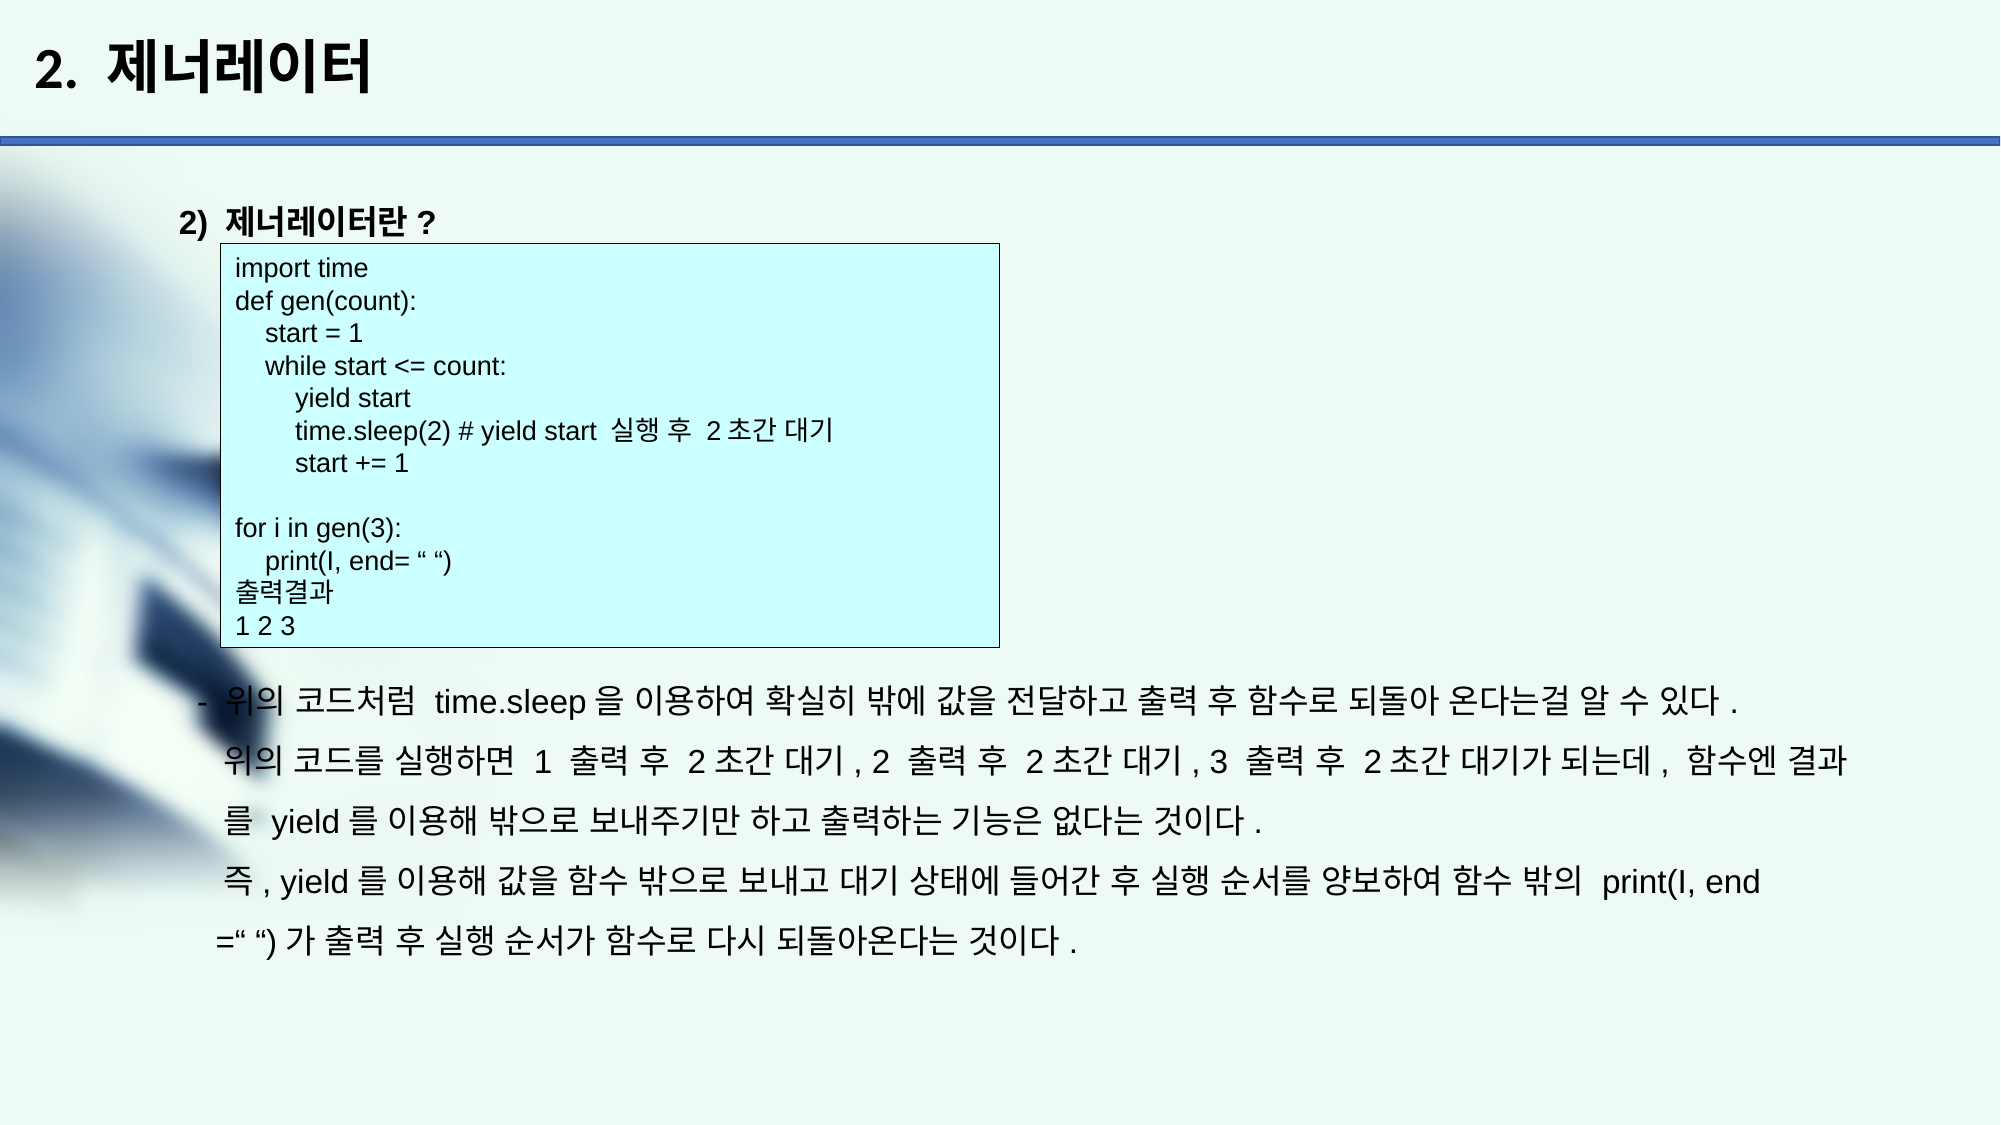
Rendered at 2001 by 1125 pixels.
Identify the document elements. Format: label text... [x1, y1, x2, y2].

text_box import time def gen(count): start = 1 while start <= count: yield start time.sleep(2) # yield start 실행 후 2초간 대기 start += 1 for i in gen(3): print(I, end= “ “) 출력결과 1 2 3 [220, 243, 1000, 648]
picture [0, 146, 2000, 1125]
title 2. 제너레이터 [19, 14, 1745, 126]
text_box 2) 제너레이터란? - 위의 코드처럼 time.sleep을 이용하여 확실히 밖에 값을 전달하고 출력 후 함수로 되돌아 온다는걸 알 수 있다. 위의 코드를 실행하면 1 출력 후 2초간 대기, 2 출력 후 2초간 대기, 3 출력 후 2초간 대기가 되는데, 함수엔 결과 를 yield를 이용해 밖으로 보내주기만 하고 출력하는 기능은 없다는 것이다. 즉, yield를 이용해 값을 함수 밖으로 보내고 대기 상태에 들어간 후 실행 순서를 양보하여 함수 밖의 print(I, end =“ “)가 출력 후 실행 순서가 함수로 다시 되돌아온다는 것이다. [163, 173, 1922, 968]
picture [0, 0, 2000, 136]
